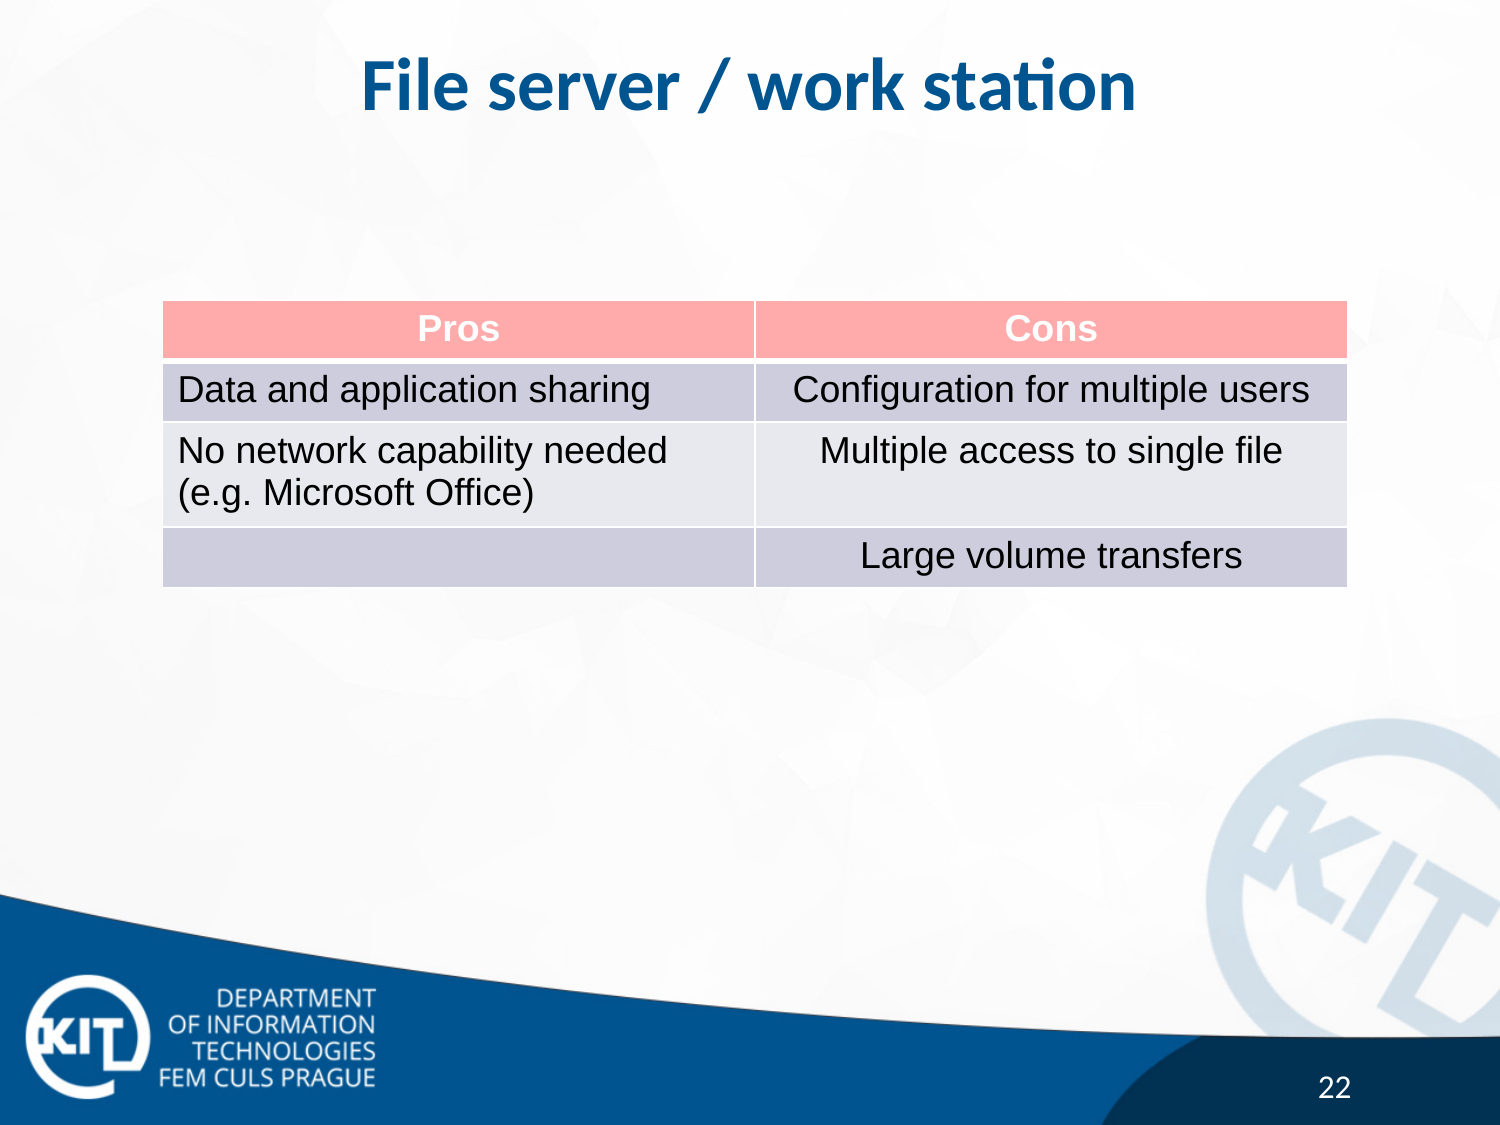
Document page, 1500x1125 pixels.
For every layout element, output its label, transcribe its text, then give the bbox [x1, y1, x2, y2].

table_cell Large volume transfers [756, 528, 1347, 587]
table_cell [163, 528, 754, 587]
title File server / work station [75, 7, 1425, 154]
table_header Cons [756, 301, 1347, 358]
picture [0, 0, 1500, 1125]
table_cell No network capability needed (e.g. Microsoft Office) [163, 423, 754, 526]
table_cell Configuration for multiple users [756, 364, 1347, 421]
table_cell Data and application sharing [163, 364, 754, 421]
table_cell Multiple access to single file [756, 423, 1347, 526]
table_header Pros [163, 301, 754, 358]
